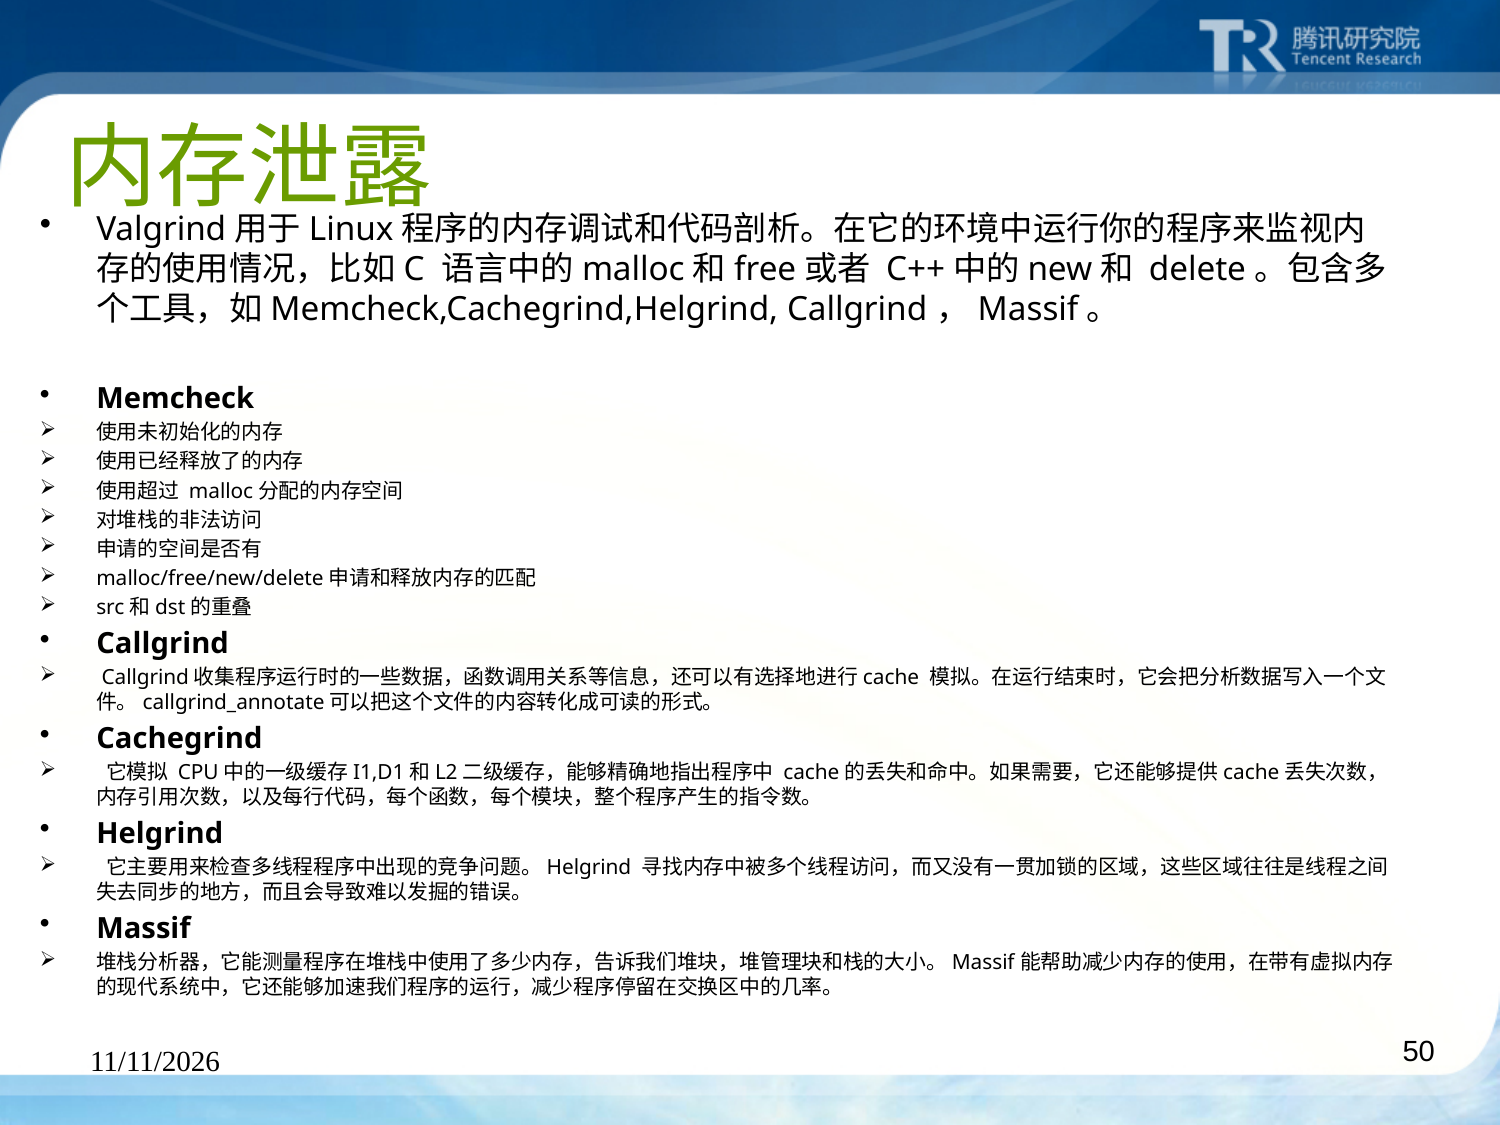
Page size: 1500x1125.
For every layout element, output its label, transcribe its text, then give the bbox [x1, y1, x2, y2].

slide_number 50 [1099, 1024, 1451, 1091]
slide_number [74, 1034, 426, 1113]
picture [0, 0, 1500, 1125]
title 内存泄露 [49, 99, 1388, 199]
list Valgrind用于Linux程序的内存调试和代码剖析。在它的环境中运行你的程序来监视内存的使用情况，比如C 语言中的malloc和free或者 C++中的new和 delete。包含多个工具，如Memcheck,Cachegrind,Helgrind, Callgrind，Massif。 Memcheck 使用未初始化的内存 使用已经释放了的内存 使用超过 malloc分配的内存空间 对堆栈的非法访问 申请的空间是否有 malloc/free/new/delete申请和释放内存的匹配 src和dst的重叠 Callgrind Callgrind收集程序运行时的一些数据，函数调用关系等信息，还可以有选择地进行cache 模拟。在运行结束时，它会把分析数据写入一个文件。callgrind_annotate可以把这个文件的内容转化成可读的形式。 Cachegrind 它模拟 CPU中的一级缓存I1,D1和L2二级缓存，能够精确地指出程序中 cache的丢失和命中。如果需要，它还能够提供cache丢失次数，内存引用次数，以及每行代码，每个函数，每个模块，整个程序产生的指令数。 Helgrind 它主要用来检查多线程程序中出现的竞争问题。Helgrind 寻找内存中被多个线程访问，而又没有一贯加锁的区域，这些区域往往是线程之间失去同步的地方，而且会导致难以发掘的错误。 Massif 堆栈分析器，它能测量程序在堆栈中使用了多少内存，告诉我们堆块，堆管理块和栈的大小。Massif能帮助减少内存的使用，在带有虚拟内存的现代系统中，它还能够加速我们程序的运行，减少程序停留在交换区中的几率。 [24, 199, 1413, 1026]
